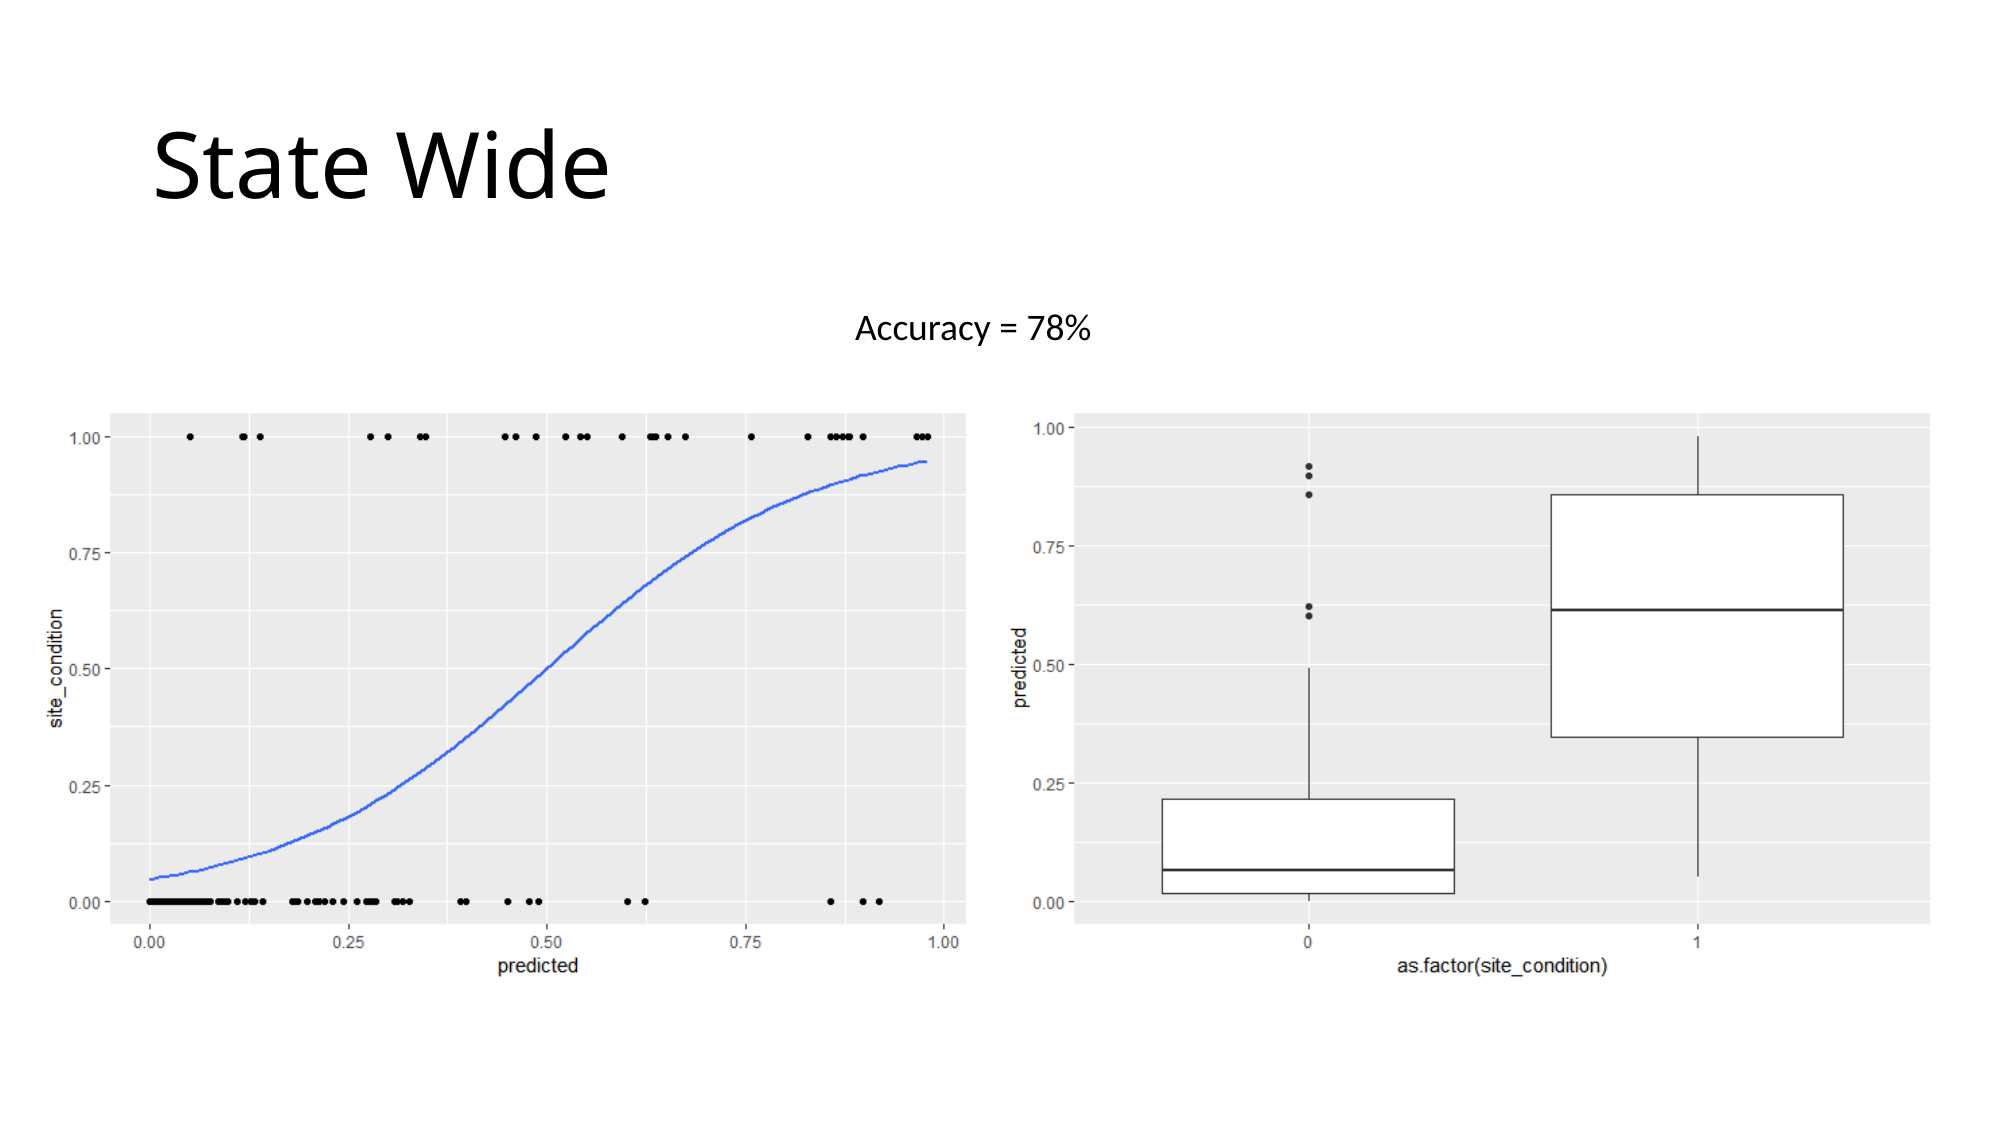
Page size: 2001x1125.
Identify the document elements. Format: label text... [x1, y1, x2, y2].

title State Wide [137, 59, 1863, 278]
picture [999, 404, 1941, 986]
picture [35, 404, 977, 986]
text_box Accuracy = 78% [840, 295, 1160, 356]
